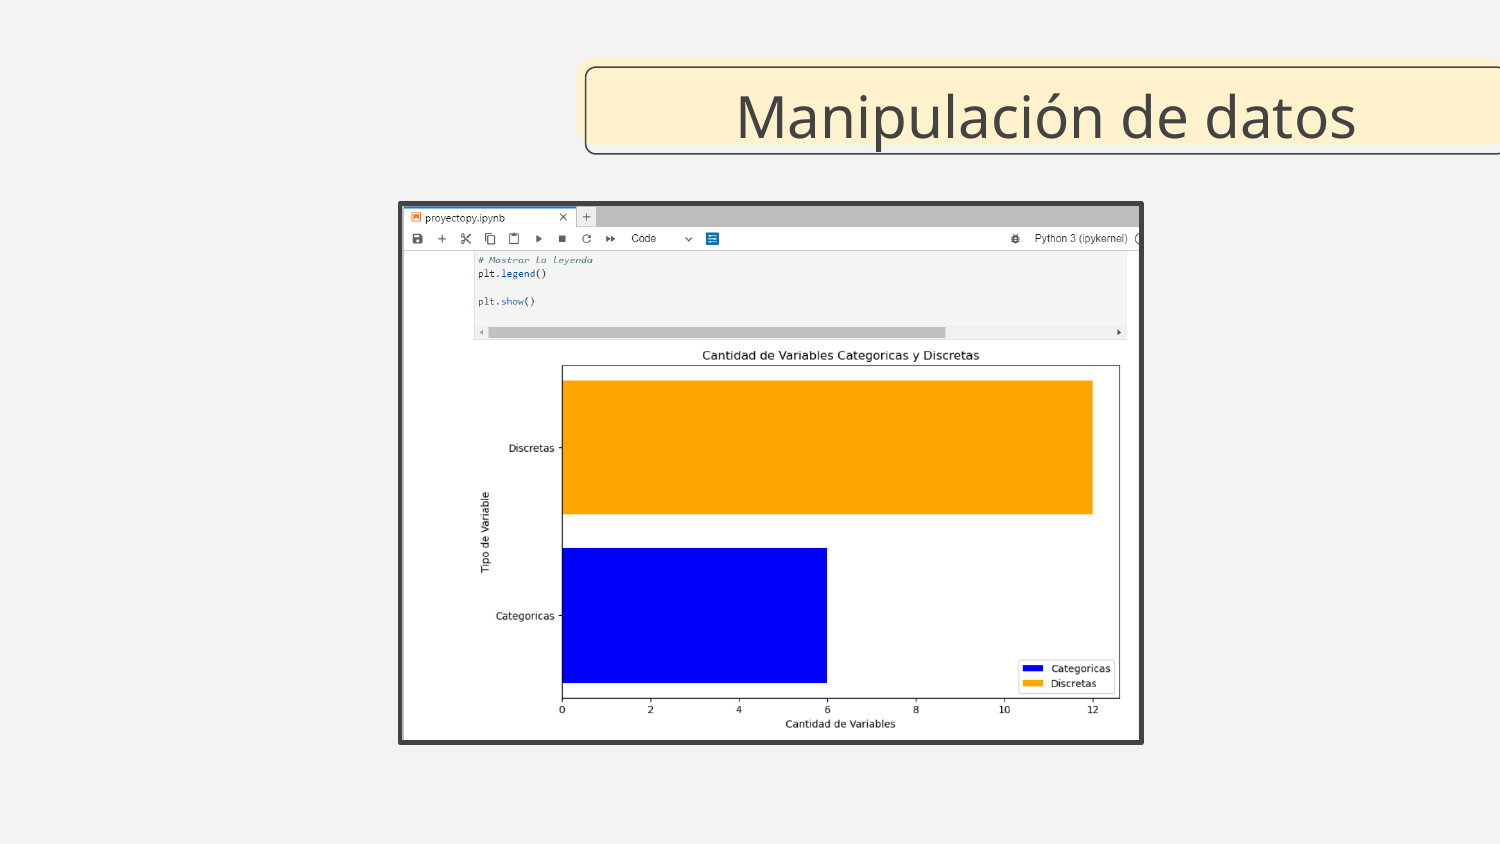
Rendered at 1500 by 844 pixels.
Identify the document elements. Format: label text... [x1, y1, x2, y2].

title Manipulación de datos [561, 75, 1500, 155]
picture [402, 205, 1140, 741]
